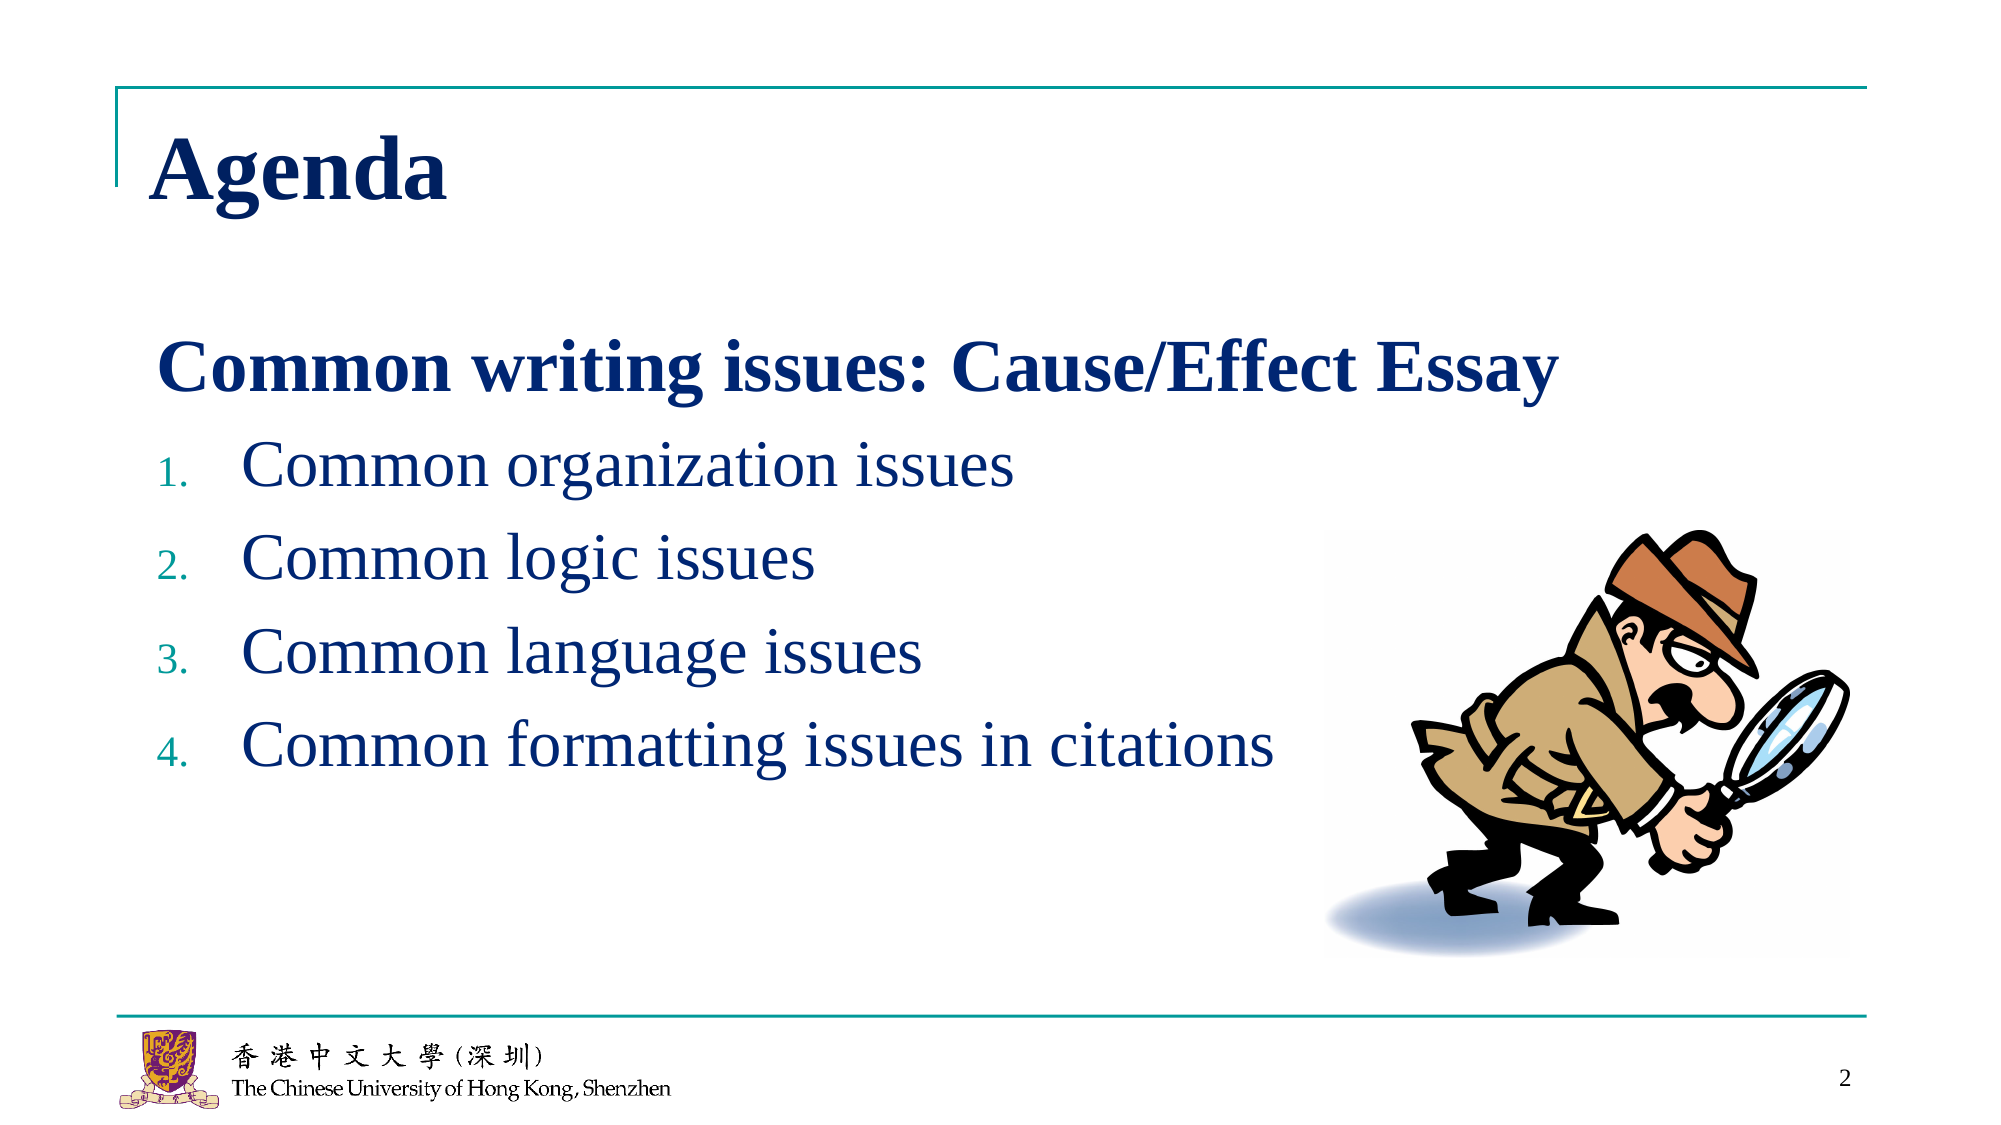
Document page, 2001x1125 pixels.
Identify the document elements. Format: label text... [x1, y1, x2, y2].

picture [1324, 530, 1851, 959]
slide_number 2 [1399, 1023, 1867, 1100]
list Common writing issues: Cause/Effect Essay Common organization issues Common logic issues Common language issues Common formatting issues in citations [141, 264, 1859, 994]
title Agenda [133, 99, 1850, 247]
picture [67, 995, 723, 1125]
